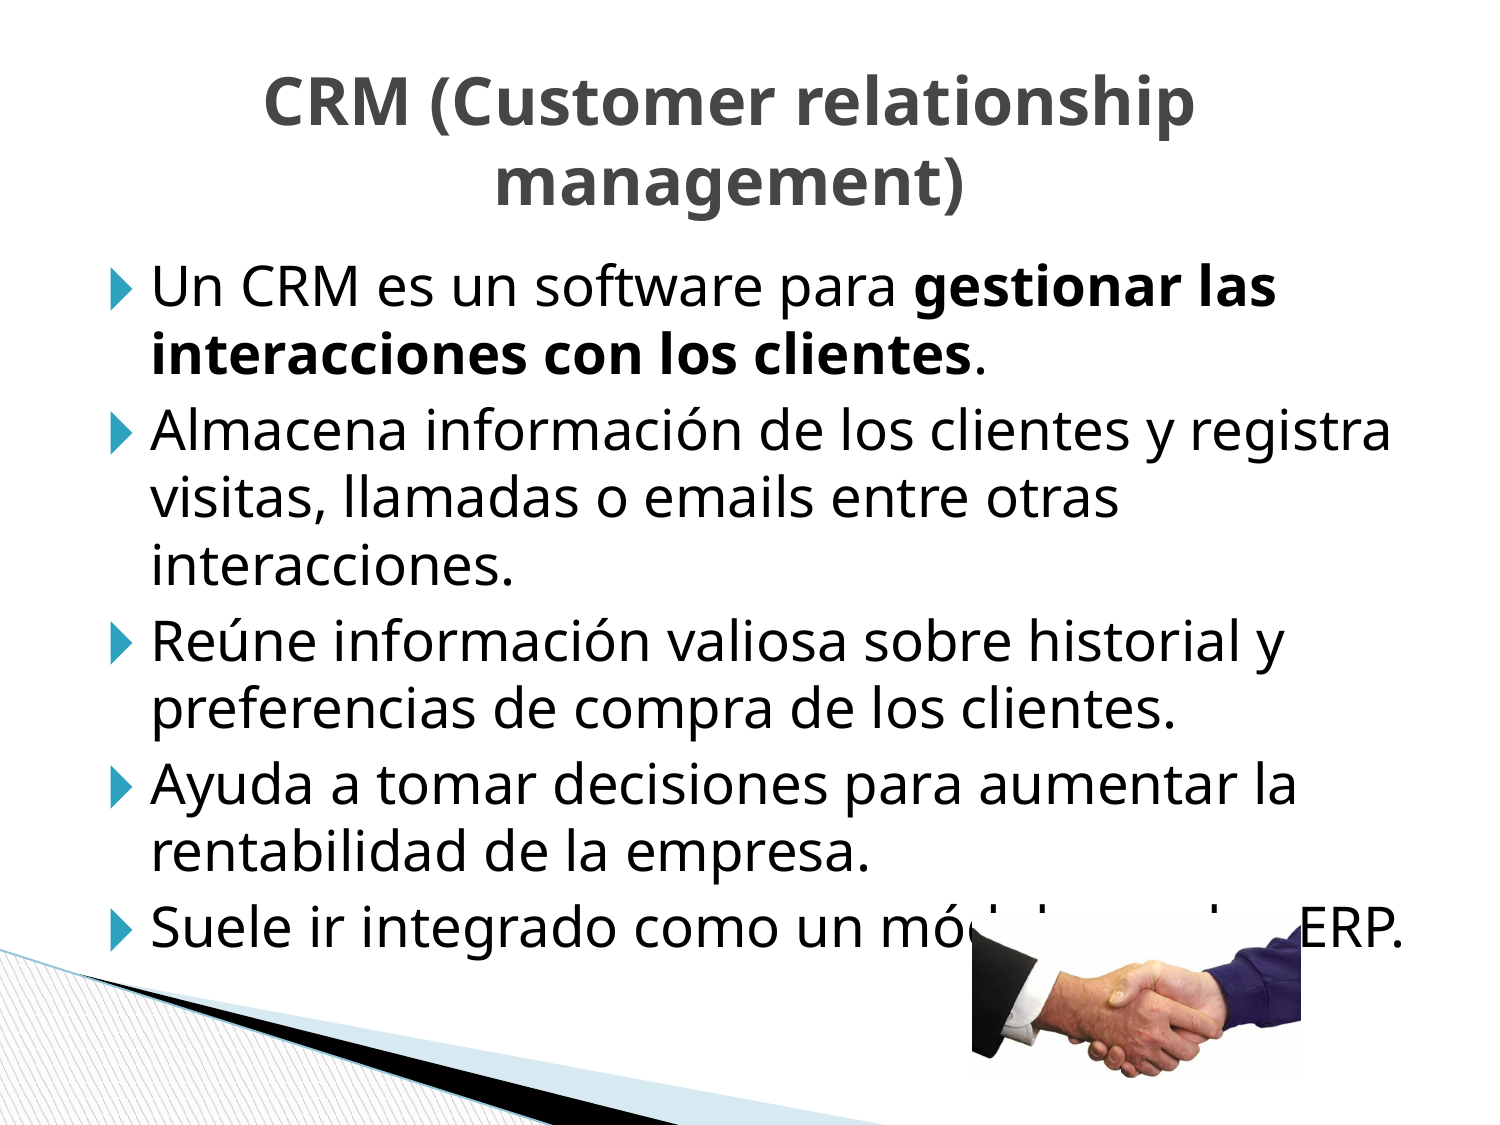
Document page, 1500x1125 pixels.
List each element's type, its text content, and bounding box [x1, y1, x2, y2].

title CRM (Customer relationship management) [35, 45, 1425, 233]
list Un CRM es un software para gestionar las interacciones con los clientes. Almacena información de los clientes y registra visitas, llamadas o emails entre otras interacciones. Reúne información valiosa sobre historial y preferencias de compra de los clientes. Ayuda a tomar decisiones para aumentar la rentabilidad de la empresa. Suele ir integrado como un módulos en los ERP. [75, 243, 1425, 986]
picture [972, 913, 1301, 1079]
